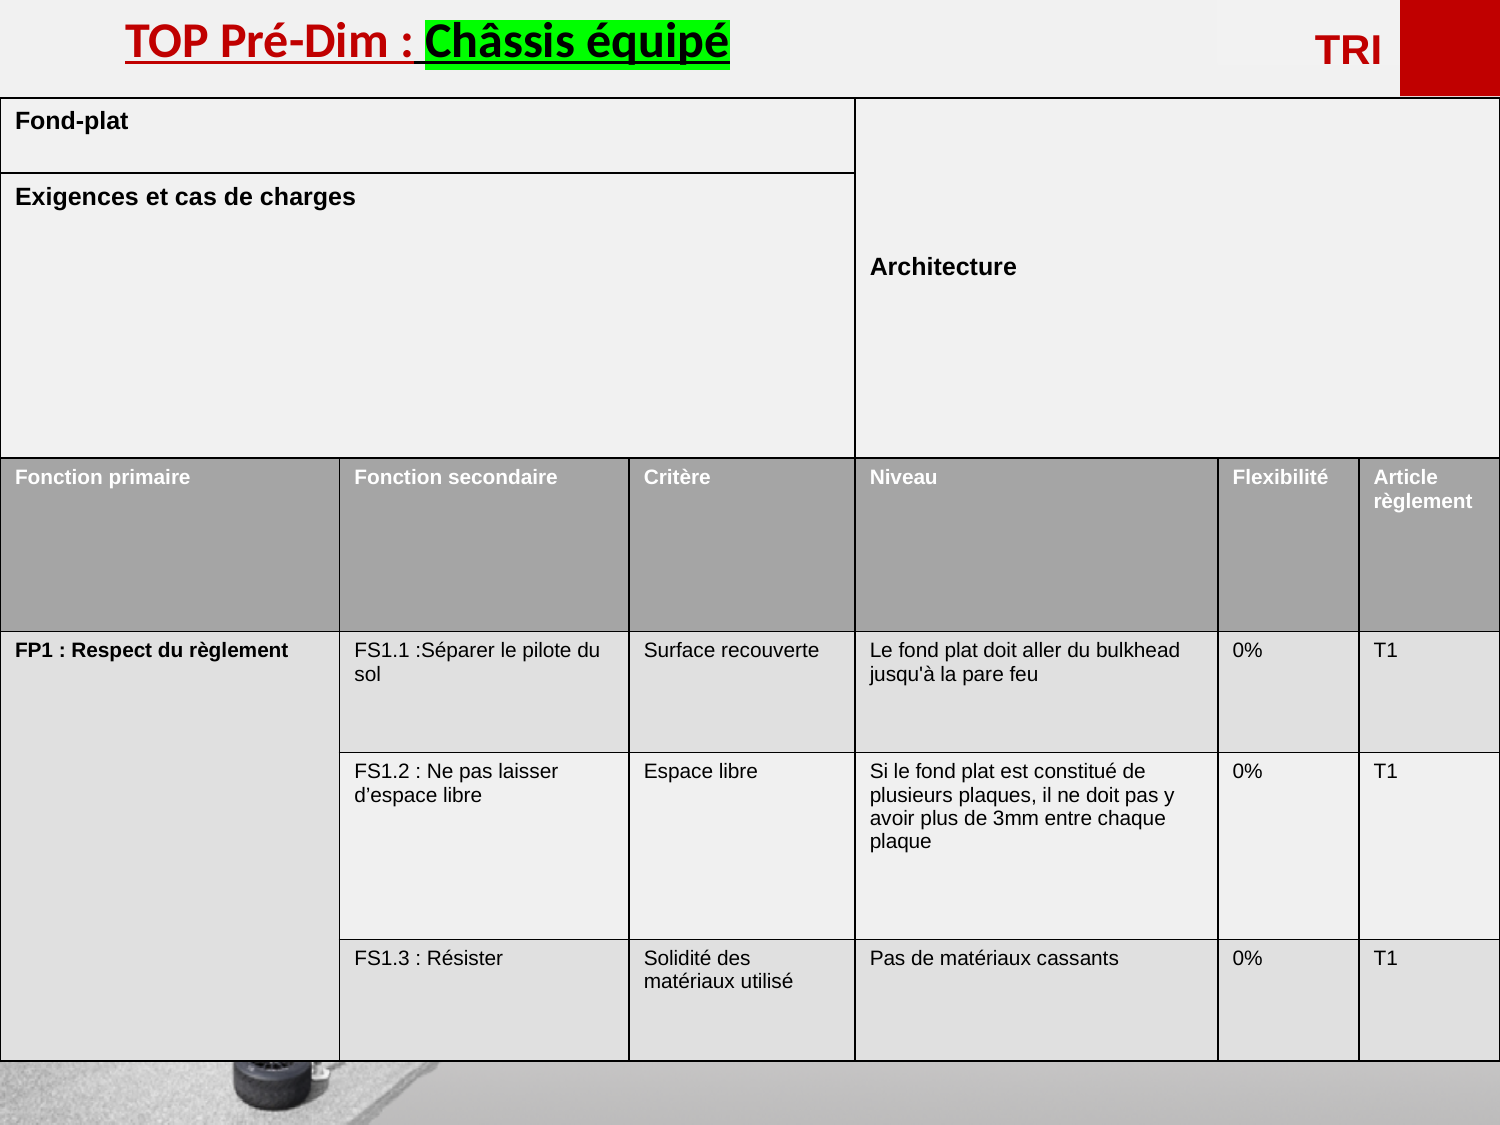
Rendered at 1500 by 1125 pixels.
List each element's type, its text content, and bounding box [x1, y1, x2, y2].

text_box TOP Pré-Dim : Châssis équipé [0, 0, 855, 76]
table_cell 0% [1219, 632, 1358, 752]
picture [0, 0, 1400, 97]
table_cell T1 [1360, 753, 1499, 939]
text_box TRI [1299, 14, 1400, 81]
table_cell FS1.2 : Ne pas laisser d’espace libre [340, 753, 628, 939]
table_header Niveau [856, 459, 1217, 631]
text_box Architecture [854, 97, 1500, 459]
text_box Fond-plat [0, 97, 854, 173]
table_header Article règlement [1360, 459, 1499, 631]
table_cell 0% [1219, 753, 1358, 939]
text_box <<<<<< [1400, 0, 1500, 97]
table_cell FP1 : Respect du règlement [1, 632, 339, 1060]
text_box Exigences et cas de charges [0, 173, 854, 458]
table_header Critère [630, 459, 854, 631]
table_cell 0% [1219, 940, 1358, 1060]
table_cell Surface recouverte [630, 632, 854, 752]
table_cell Si le fond plat est constitué de plusieurs plaques, il ne doit pas y avoir plus de 3mm entre chaque plaque [856, 753, 1217, 939]
table_cell T1 [1360, 940, 1499, 1060]
table_header Flexibilité [1219, 459, 1358, 631]
table_cell T1 [1360, 632, 1499, 752]
table_cell Le fond plat doit aller du bulkhead jusqu'à la pare feu [856, 632, 1217, 752]
table_header Fonction secondaire [340, 459, 628, 631]
table_cell Espace libre [630, 753, 854, 939]
table_cell FS1.1 :Séparer le pilote du sol [340, 632, 628, 752]
table_header Fonction primaire [1, 459, 339, 631]
table_cell Solidité des matériaux utilisé [630, 940, 854, 1060]
table_cell FS1.3 : Résister [340, 940, 628, 1060]
table_cell Pas de matériaux cassants [856, 940, 1217, 1060]
picture [0, 1062, 1500, 1125]
